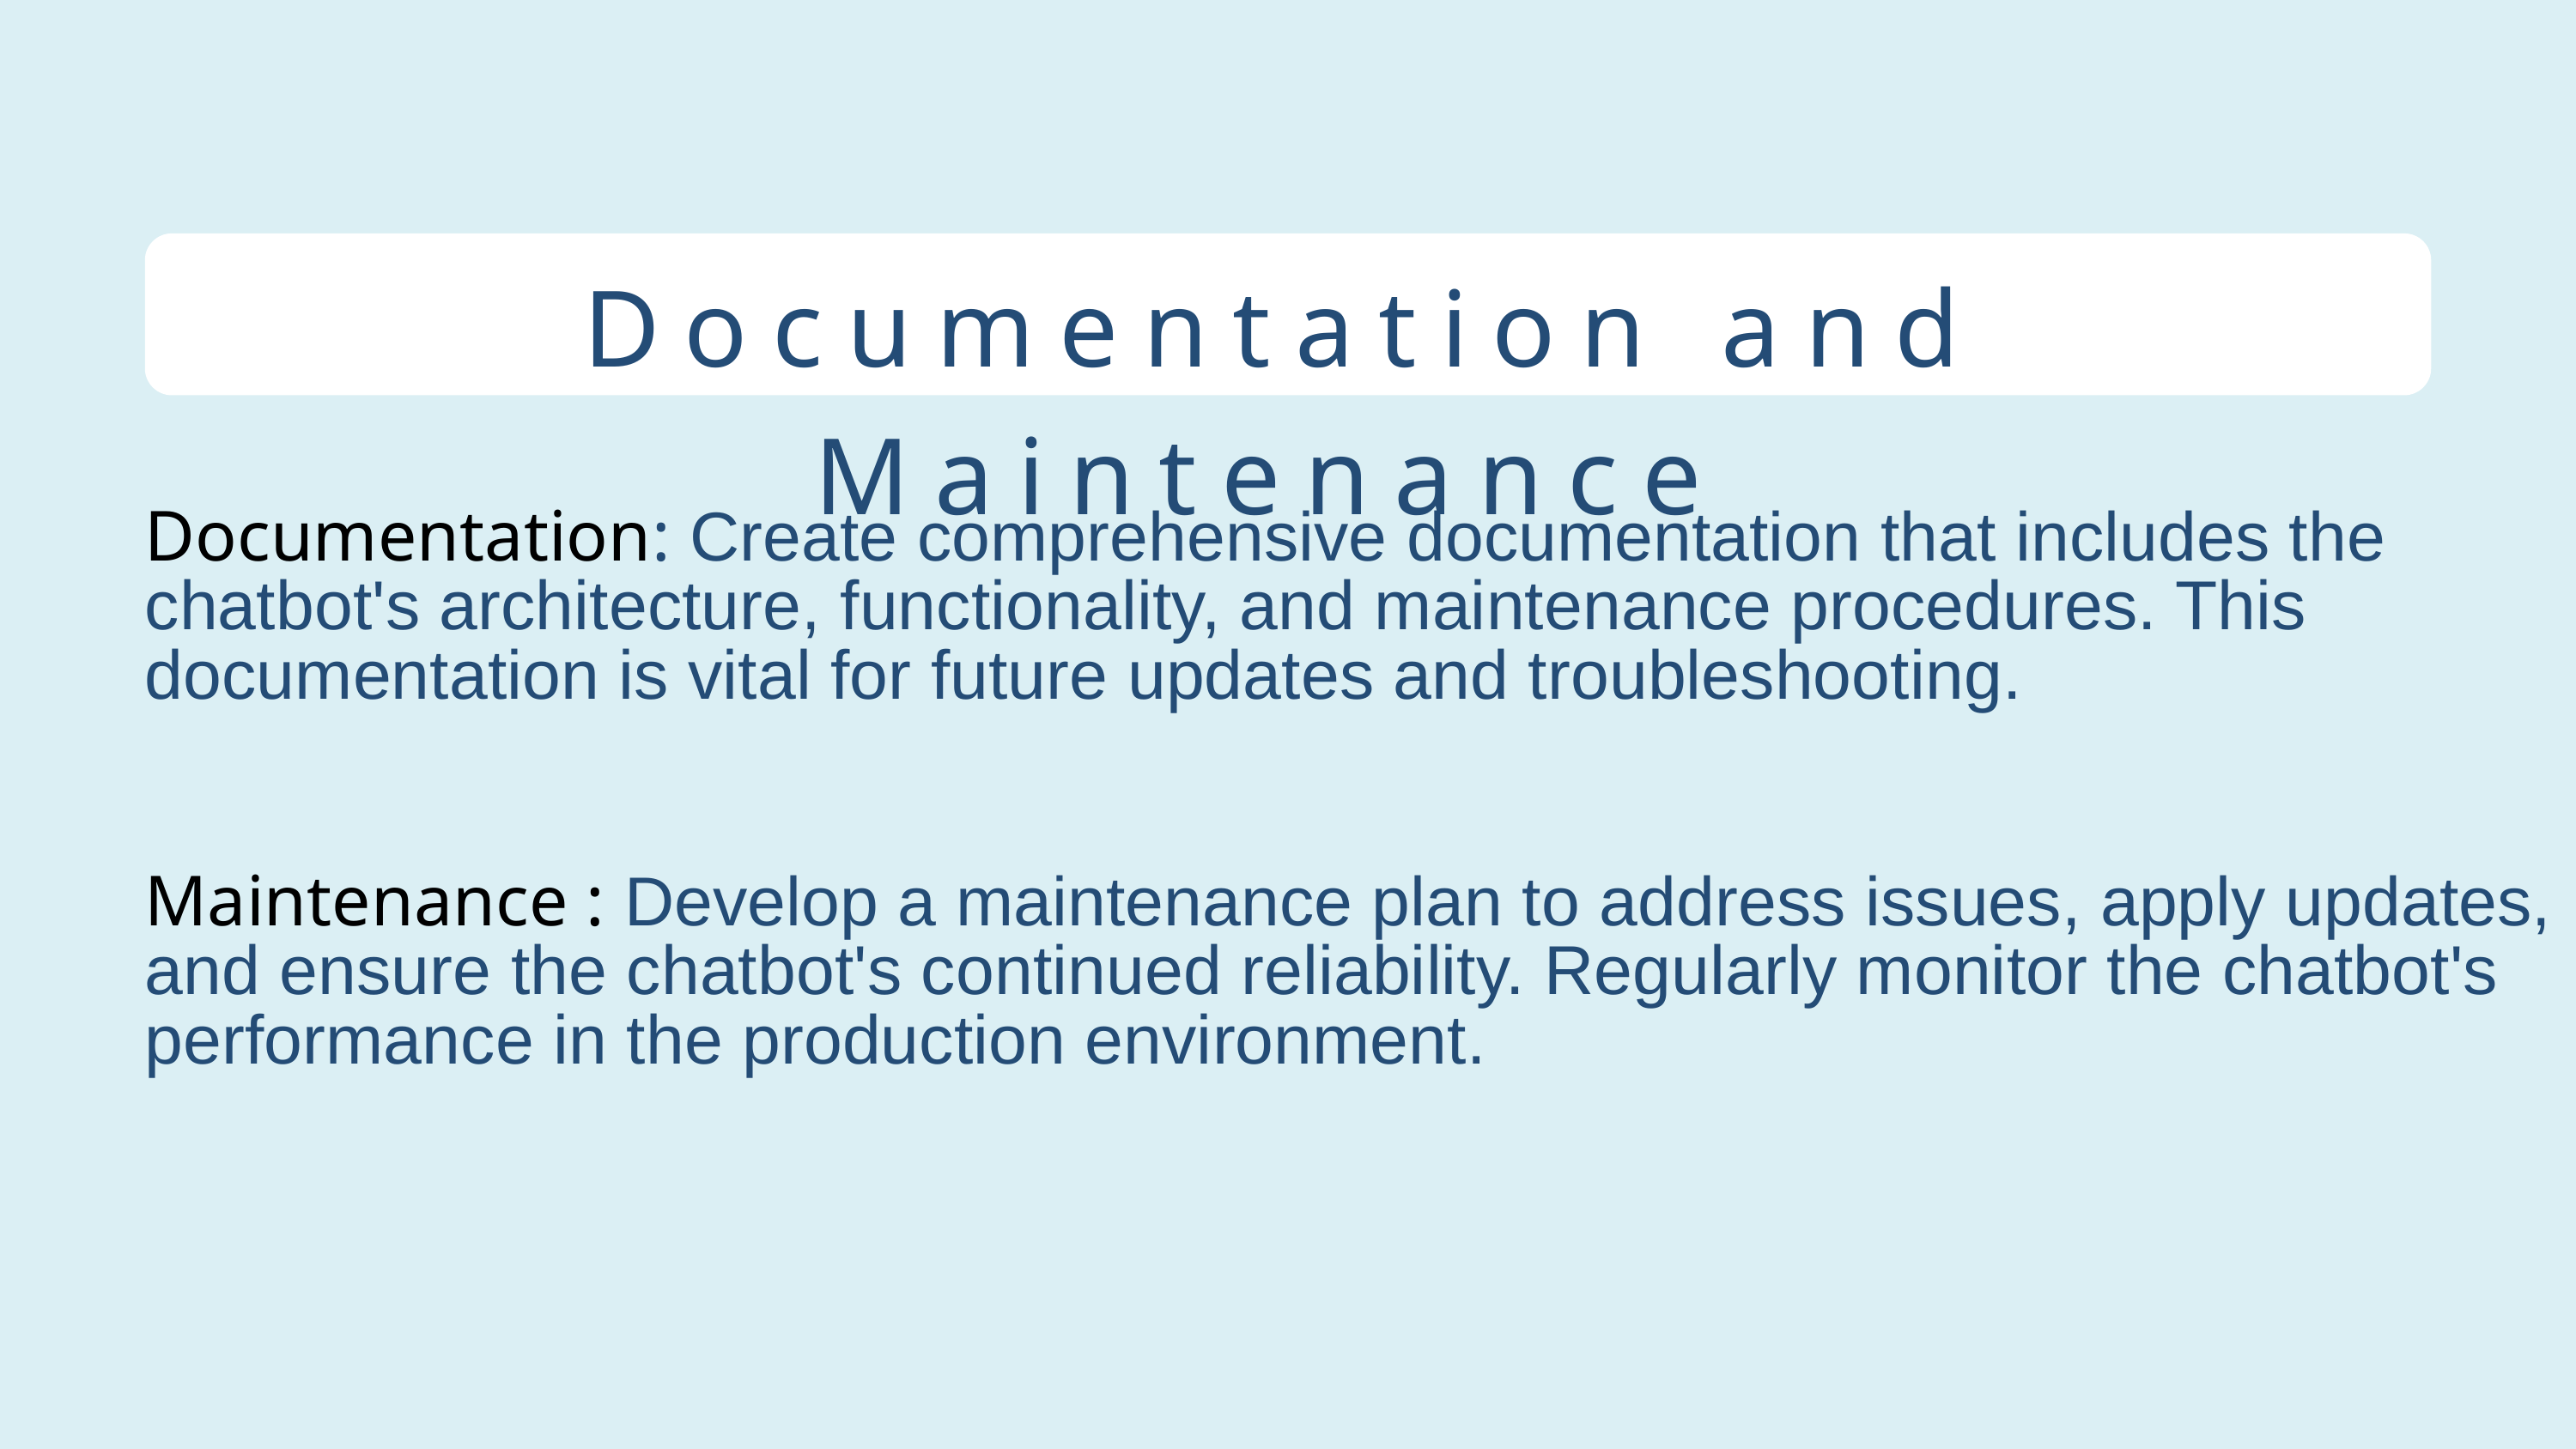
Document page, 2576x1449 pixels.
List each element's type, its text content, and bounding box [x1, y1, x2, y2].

text_box Maintenance : Develop a maintenance plan to address issues, apply updates, and ensure the chatbot's continued reliability. Regularly monitor the chatbot's performance in the production environment. [144, 870, 2576, 1078]
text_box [144, 233, 2432, 396]
text_box Documentation: Create comprehensive documentation that includes the chatbot's architecture, functionality, and maintenance procedures. This documentation is vital for future updates and troubleshooting. [144, 505, 2432, 713]
